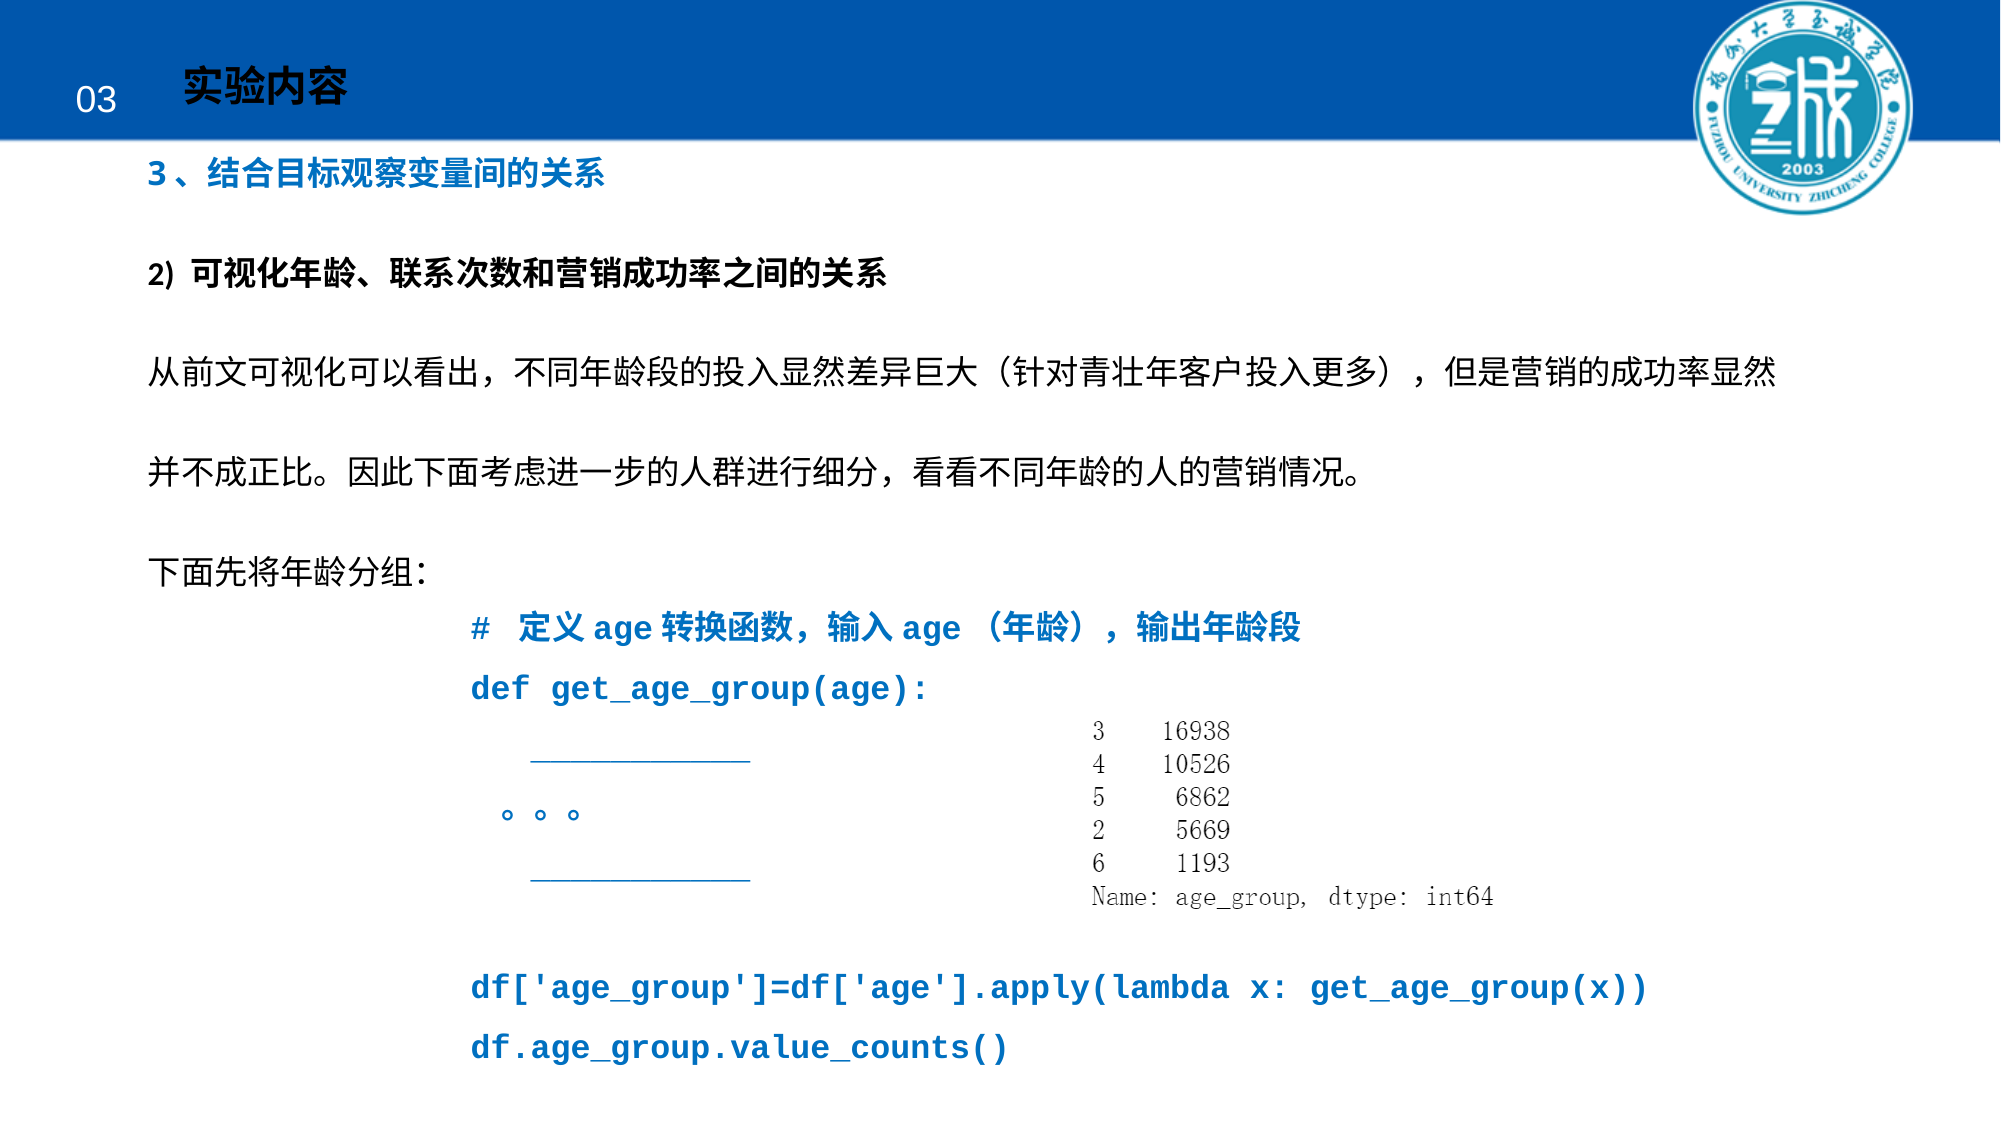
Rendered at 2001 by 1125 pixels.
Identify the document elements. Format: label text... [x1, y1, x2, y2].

text_box 03 [60, 67, 143, 128]
text_box 3、结合目标观察变量间的关系 2) 可视化年龄、联系次数和营销成功率之间的关系 从前文可视化可以看出，不同年龄段的投入显然差异巨大（针对青壮年客户投入更多），但是营销的成功率显然并不成正比。因此下面考虑进一步的人群进行细分，看看不同年龄的人的营销情况。 下面先将年龄分组： [132, 84, 1796, 599]
text_box # 定义age转换函数，输入age（年龄），输出年龄段 def get_age_group(age): ___________ 。。。 ___________ df['age_group']=df['age'].apply(lambda x: get_age_group(x)) df.age_group.value_counts() [455, 578, 1798, 1073]
picture [0, 0, 2001, 1125]
text_box 实验内容 [167, 52, 732, 84]
